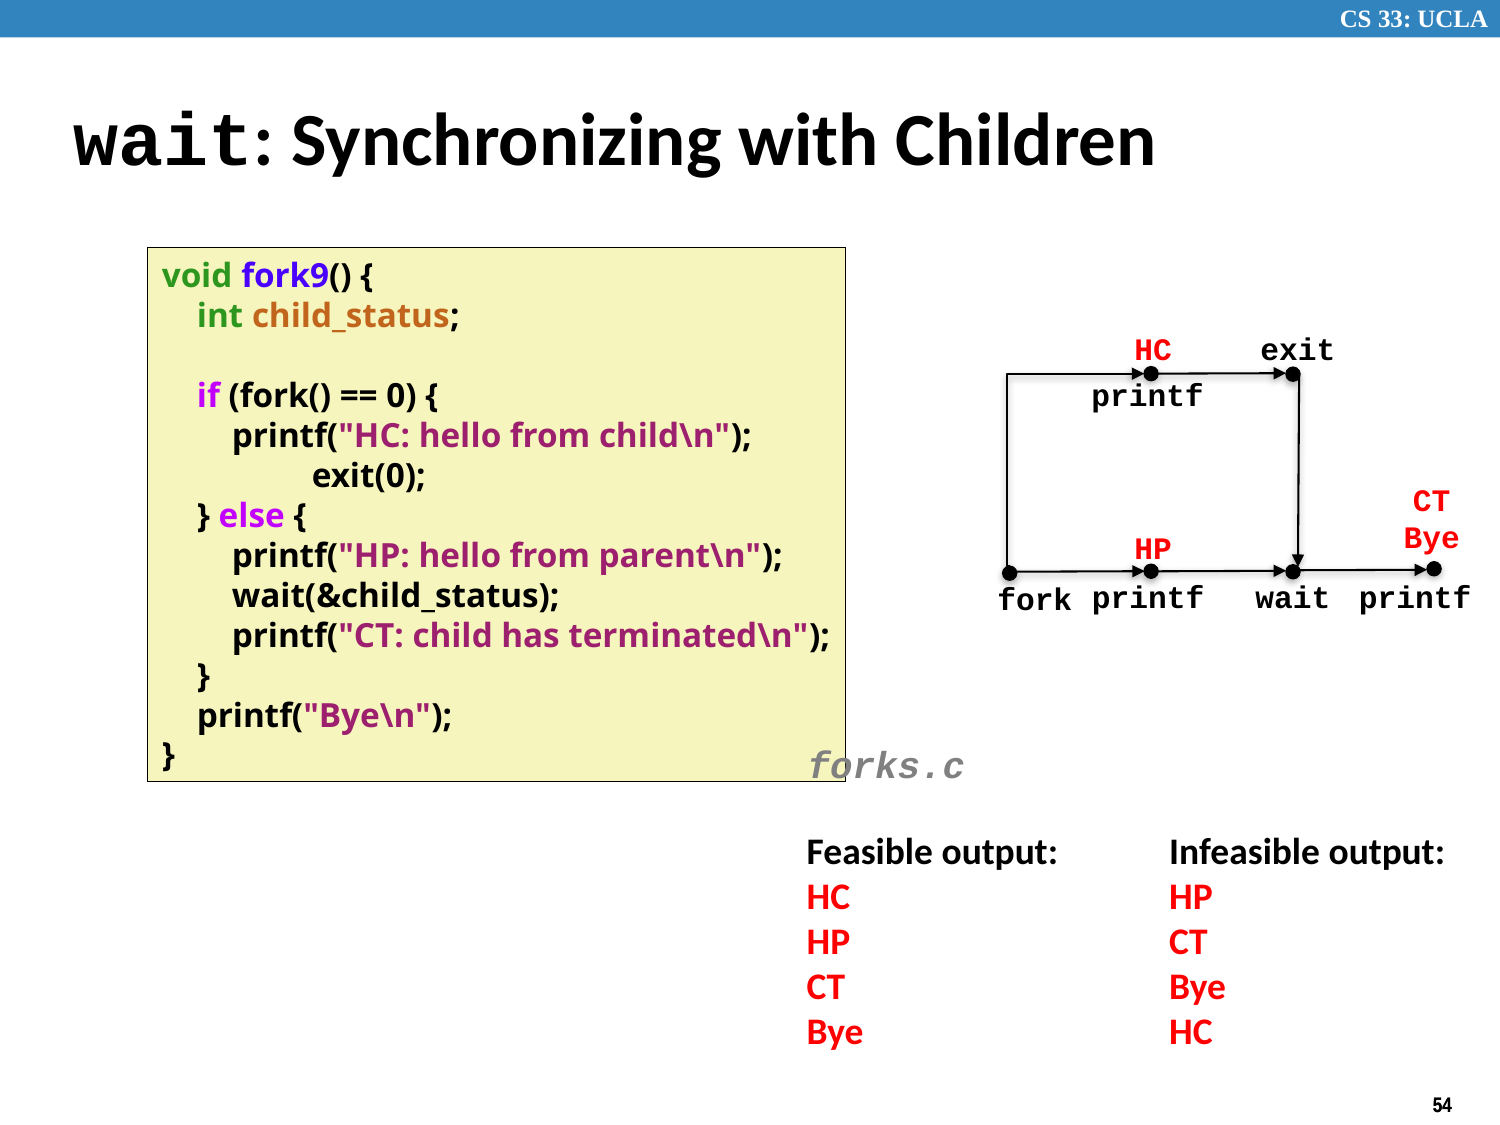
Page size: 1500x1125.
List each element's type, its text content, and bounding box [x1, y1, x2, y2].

text_box forks.c [792, 737, 980, 796]
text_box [973, 321, 1488, 626]
text_box void fork9() { int child_status; if (fork() == 0) { printf("HC: hello from child\n"); exit(0); } else { printf("HP: hello from parent\n"); wait(&child_status); printf("CT: child has terminated\n"); } printf("Bye\n"); } [147, 247, 845, 781]
title wait: Synchronizing with Children [58, 72, 1305, 199]
text_box Feasible output: HC HP CT Bye [791, 820, 1074, 1060]
text_box Infeasible output: HP CT Bye HC [1154, 820, 1461, 1060]
